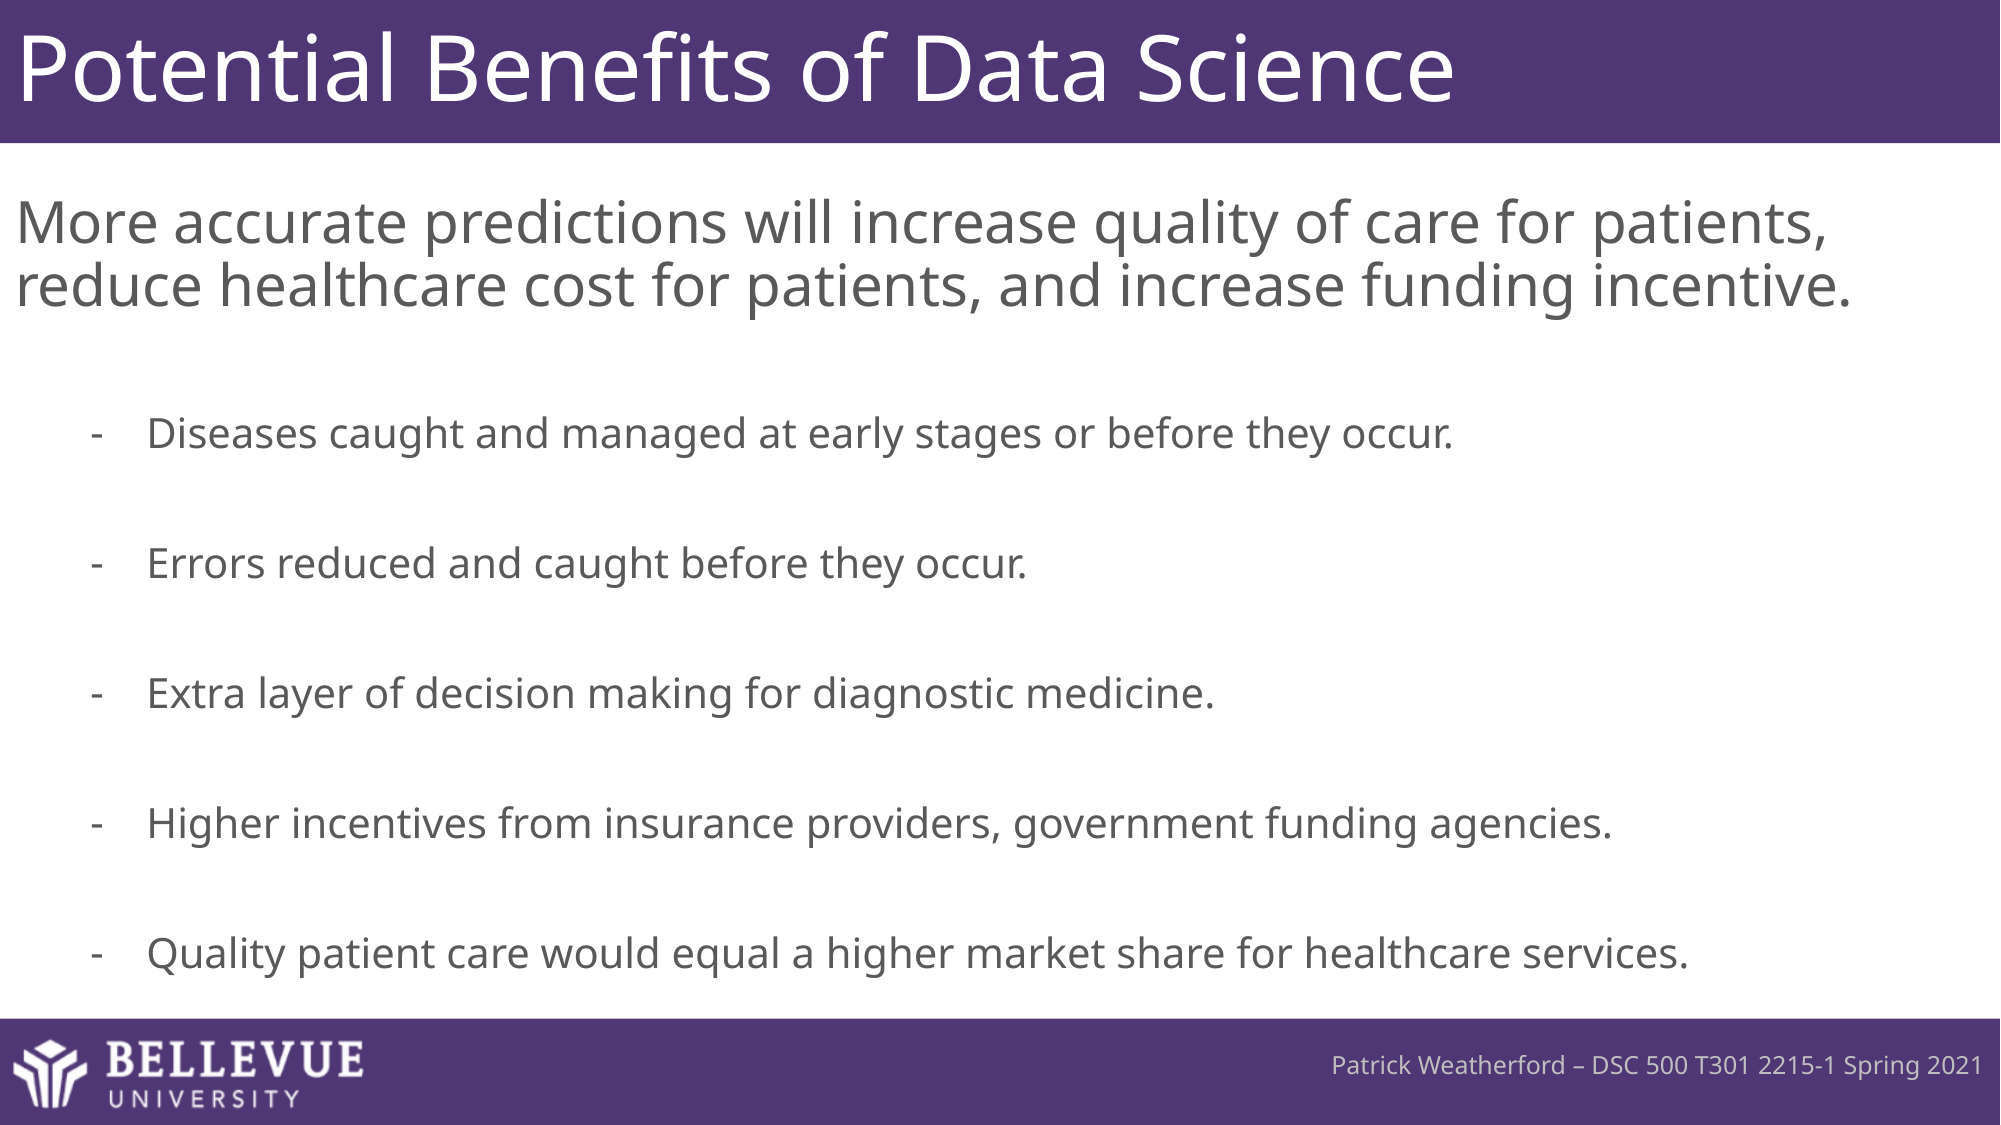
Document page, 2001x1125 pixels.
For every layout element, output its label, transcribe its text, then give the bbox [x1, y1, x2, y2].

picture [0, 1027, 373, 1118]
title Potential Benefits of Data Science [0, 0, 2000, 144]
subtitle Patrick Weatherford – DSC 500 T301 2215-1 Spring 2021 [1313, 1045, 2000, 1098]
list More accurate predictions will increase quality of care for patients, reduce healthcare cost for patients, and increase funding incentive. Diseases caught and managed at early stages or before they occur. Errors reduced and caught before they occur. Extra layer of decision making for diagnostic medicine. Higher incentives from insurance providers, government funding agencies. Quality patient care would equal a higher market share for healthcare services. [0, 185, 1981, 1001]
